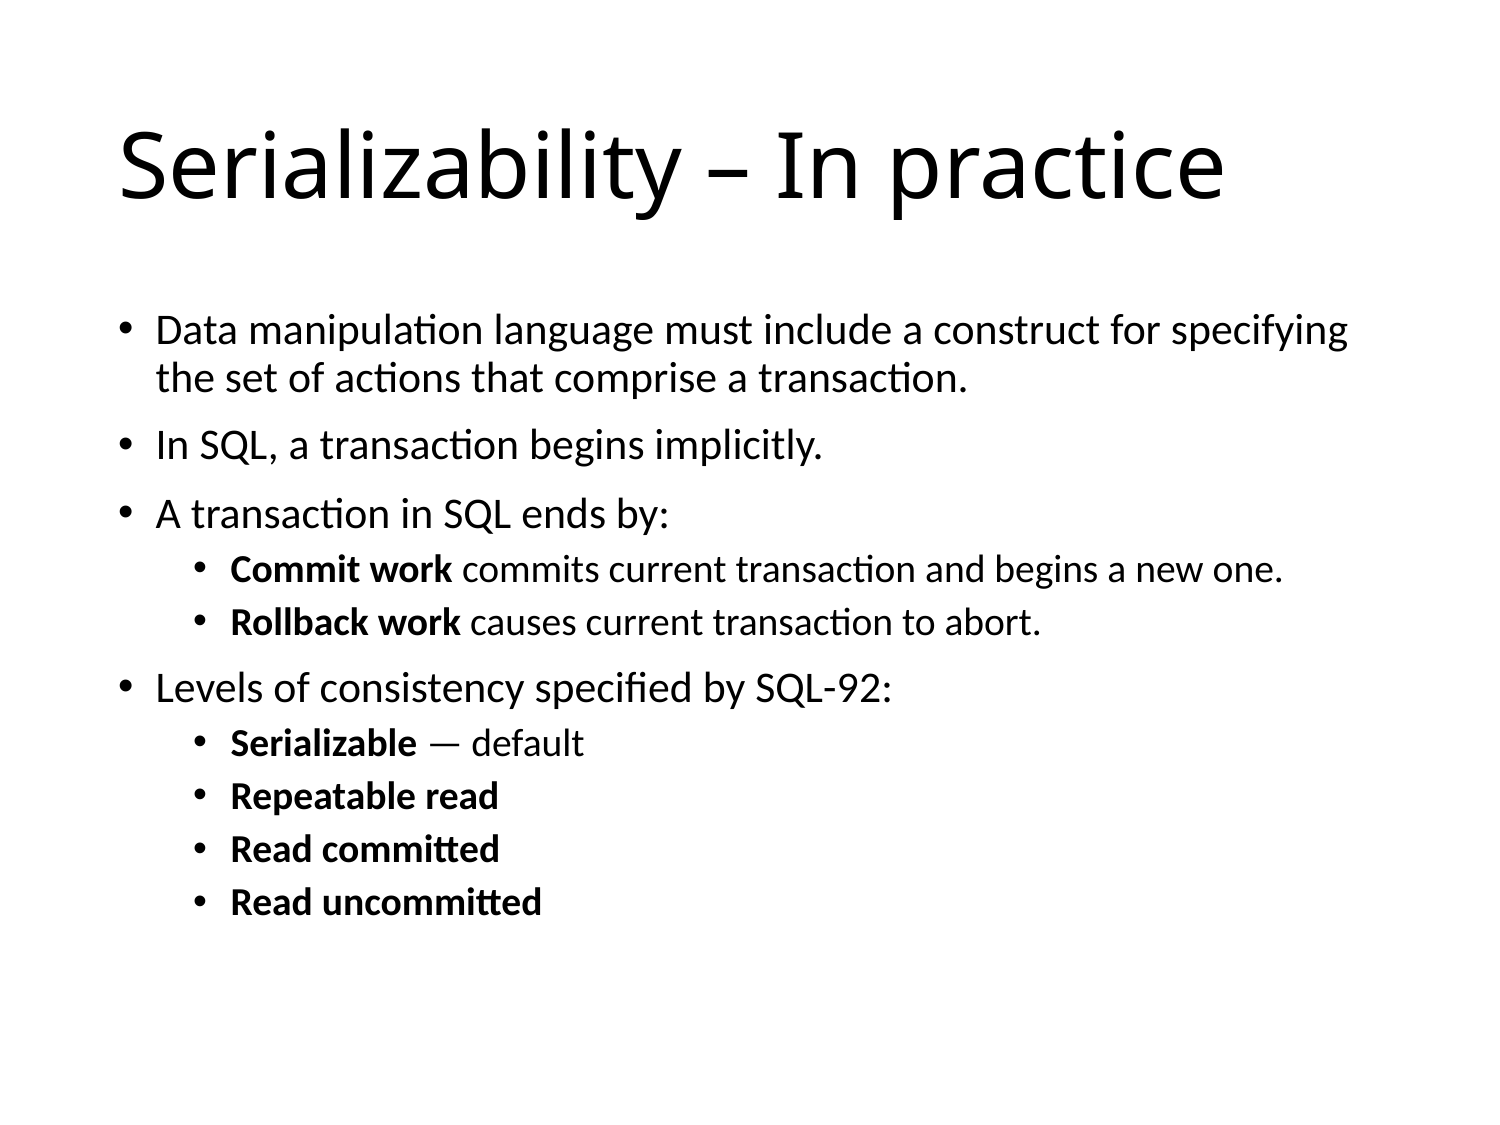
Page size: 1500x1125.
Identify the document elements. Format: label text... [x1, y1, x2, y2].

list Data manipulation language must include a construct for specifying the set of actions that comprise a transaction. In SQL, a transaction begins implicitly. A transaction in SQL ends by: Commit work commits current transaction and begins a new one. Rollback work causes current transaction to abort. Levels of consistency specified by SQL-92: Serializable — default Repeatable read Read committed Read uncommitted [103, 299, 1397, 1014]
title Serializability – In practice [103, 59, 1397, 278]
